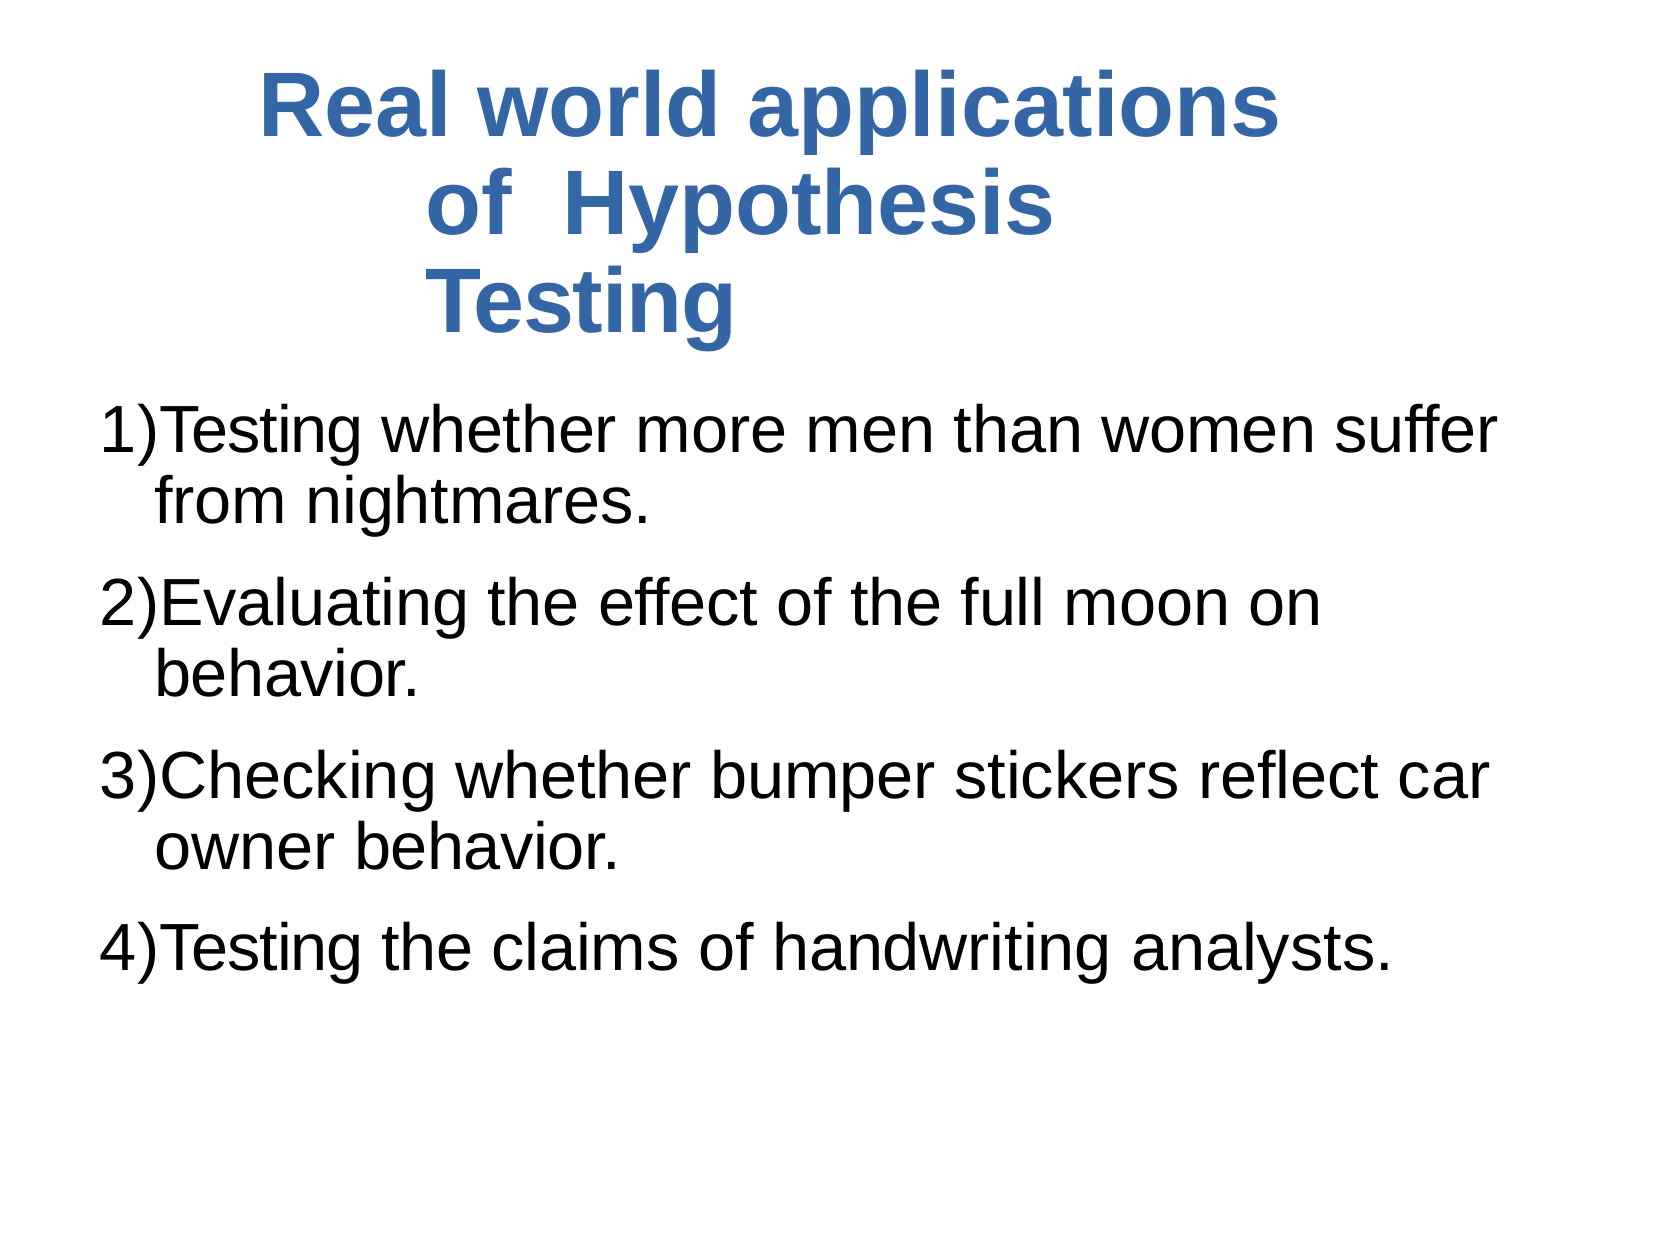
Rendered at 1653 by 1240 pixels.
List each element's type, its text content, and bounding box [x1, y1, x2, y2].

text_box Testing whether more men than women suffer from nightmares. Evaluating the effect of the full moon on behavior. Checking whether bumper stickers reflect car owner behavior. Testing the claims of handwriting analysts. [97, 383, 1532, 984]
title Real world applications of Hypothesis Testing [256, 41, 1397, 351]
